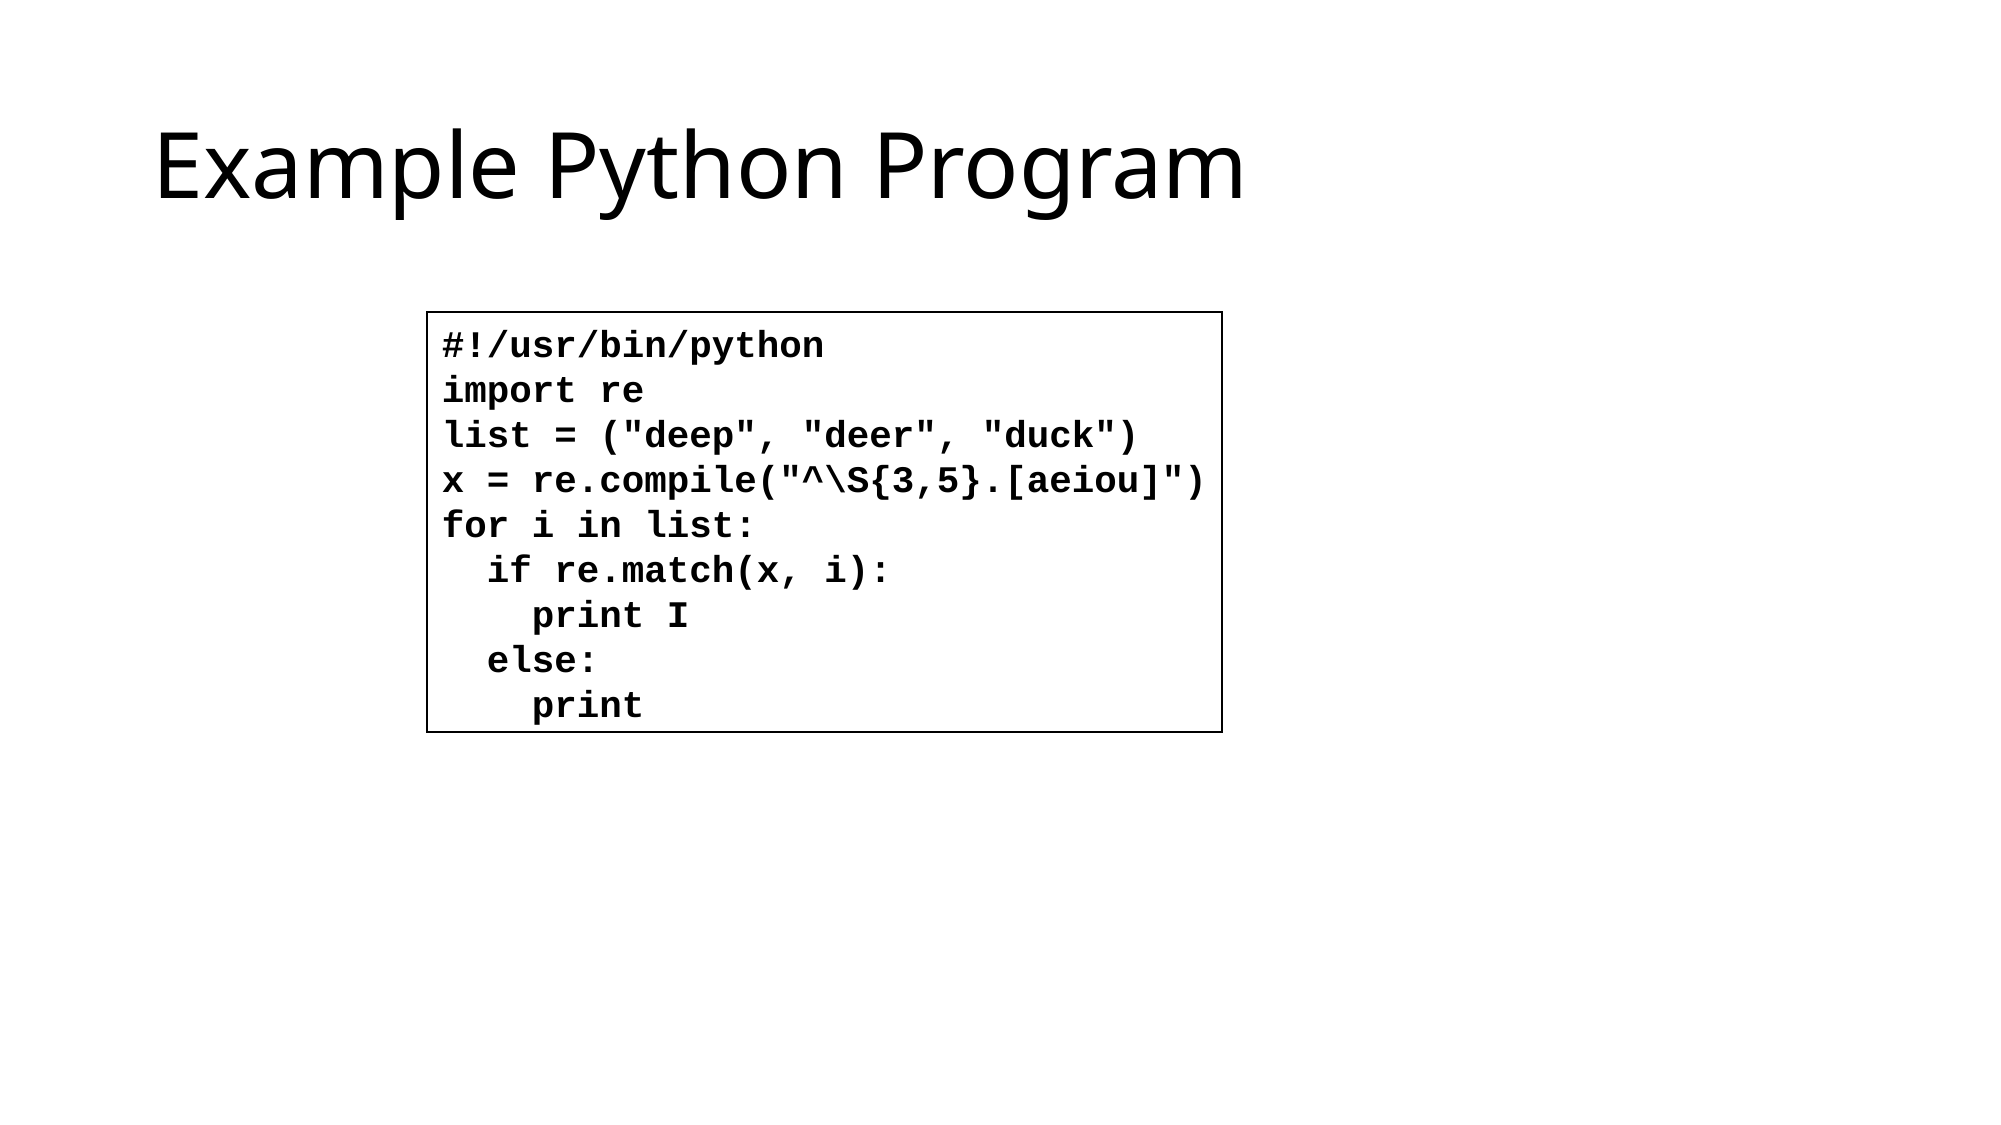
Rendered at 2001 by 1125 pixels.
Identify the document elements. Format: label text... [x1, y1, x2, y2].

title Example Python Program [137, 59, 1863, 278]
text_box #!/usr/bin/python import re list = ("deep", "deer", "duck") x = re.compile("^\S{3,5}.[aeiou]") for i in list: if re.match(x, i): print I else: print [427, 312, 1222, 733]
